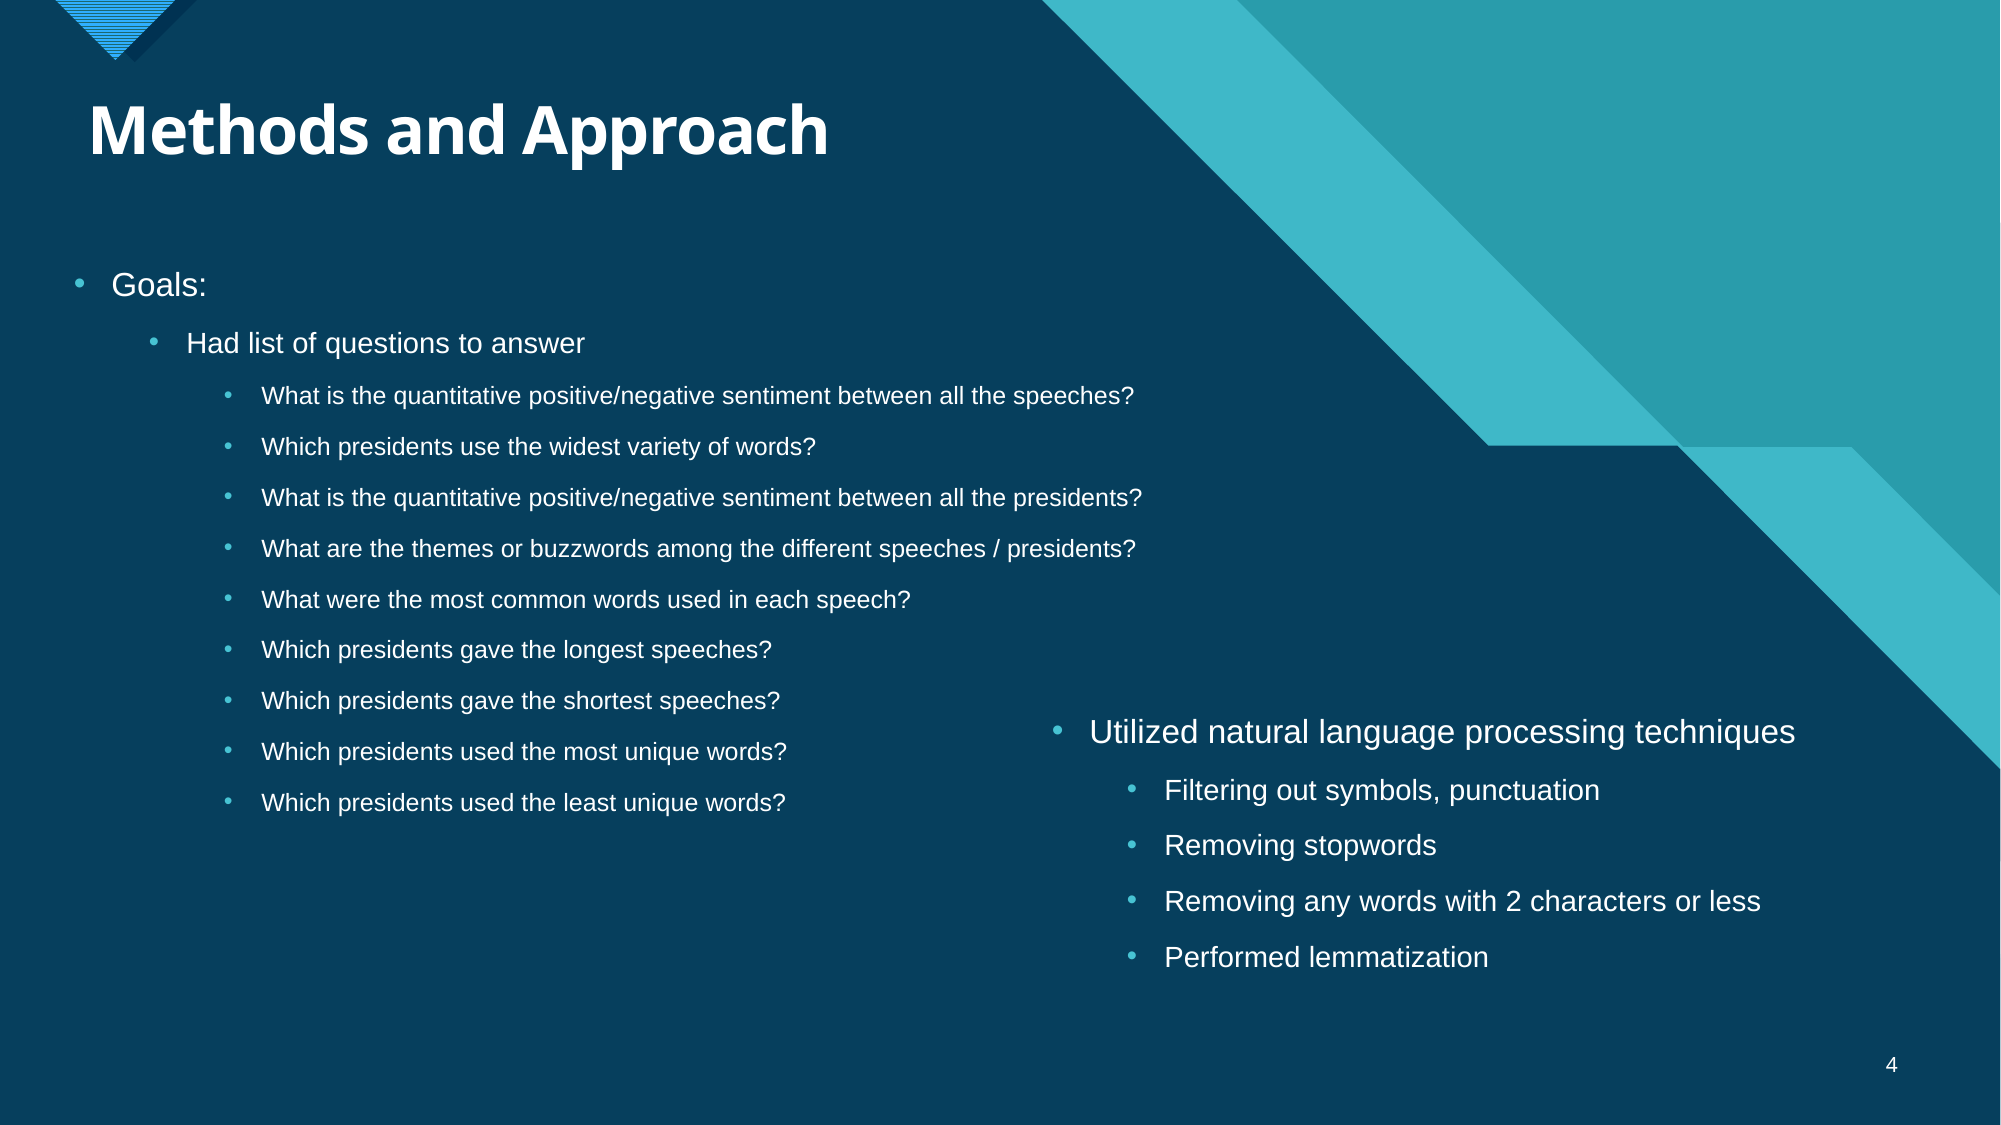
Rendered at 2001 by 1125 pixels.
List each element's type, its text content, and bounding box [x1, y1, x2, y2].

text_box Goals: Had list of questions to answer What is the quantitative positive/negative sentiment between all the speeches? Which presidents use the widest variety of words? What is the quantitative positive/negative sentiment between all the presidents? What are the themes or buzzwords among the different speeches / presidents? What were the most common words used in each speech? Which presidents gave the longest speeches? Which presidents gave the shortest speeches? Which presidents used the most unique words? Which presidents used the least unique words? [59, 255, 1288, 928]
title Methods and Approach [72, 89, 1913, 177]
list Utilized natural language processing techniques Filtering out symbols, punctuation Removing stopwords Removing any words with 2 characters or less Performed lemmatization [1036, 702, 1978, 1096]
